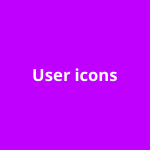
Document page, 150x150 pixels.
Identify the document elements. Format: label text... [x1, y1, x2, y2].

title User icons [0, 0, 150, 150]
